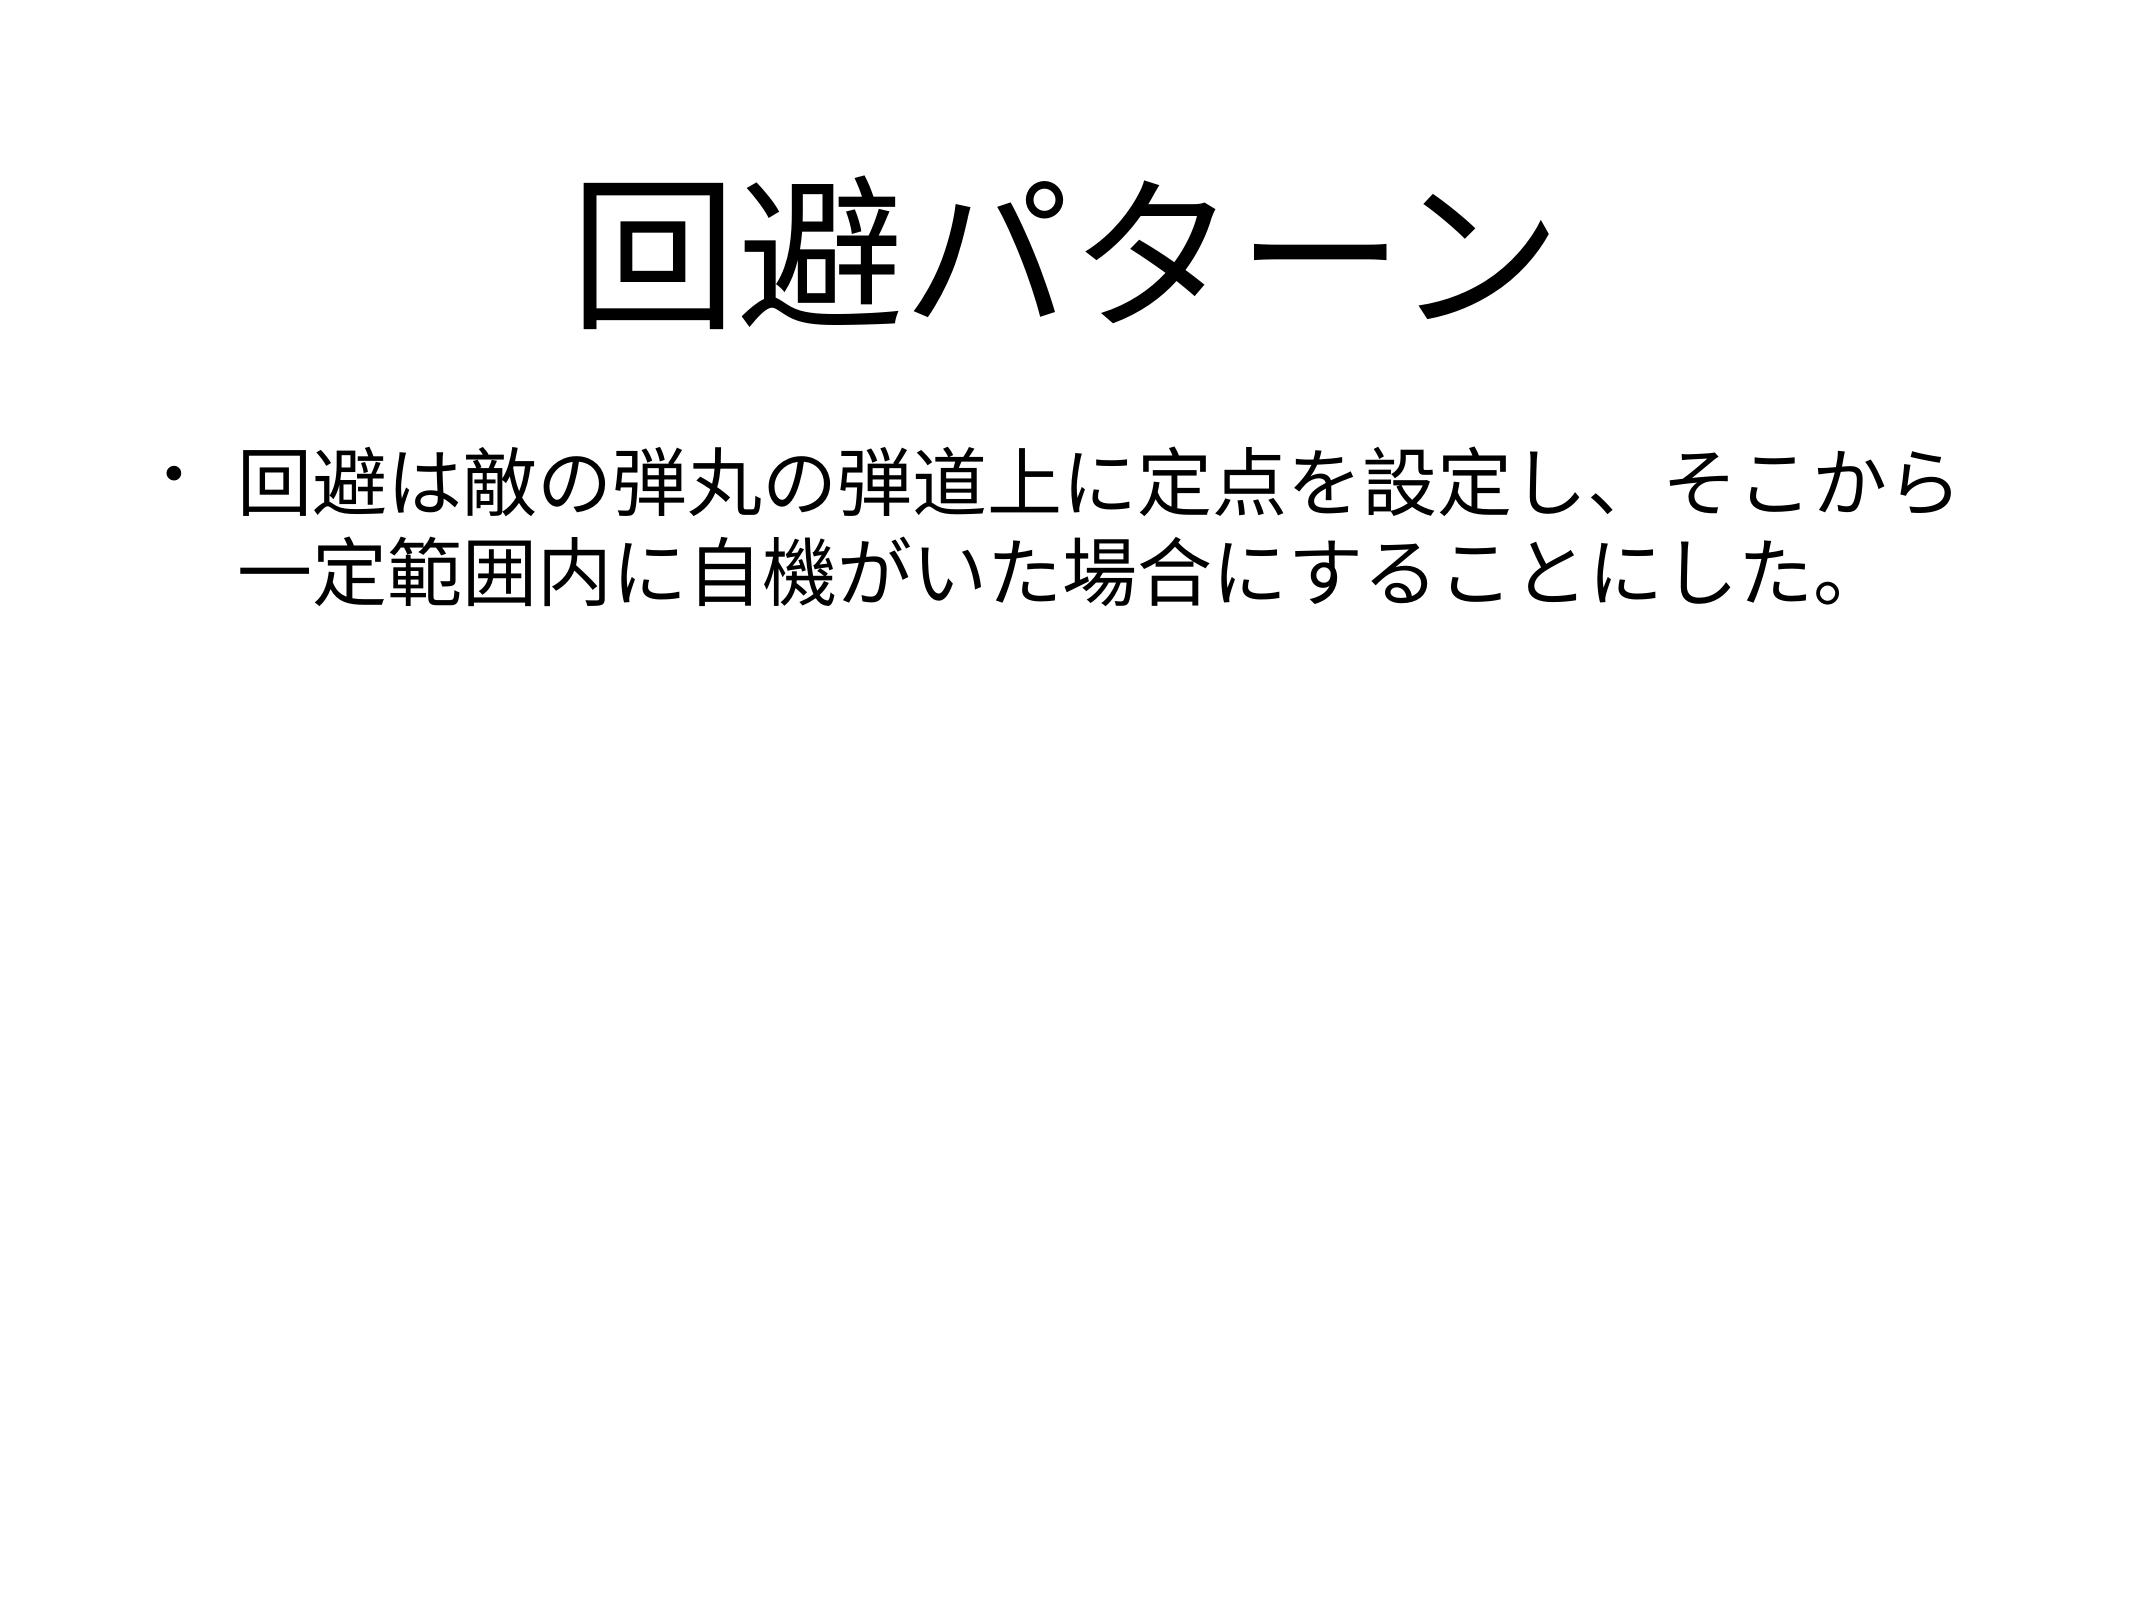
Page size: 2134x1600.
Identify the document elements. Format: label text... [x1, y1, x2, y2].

list 回避は敵の弾丸の弾道上に定点を設定し、そこから一定範囲内に自機がいた場合にすることにした。 [155, 426, 1978, 1459]
title 回避パターン [155, 72, 1978, 426]
